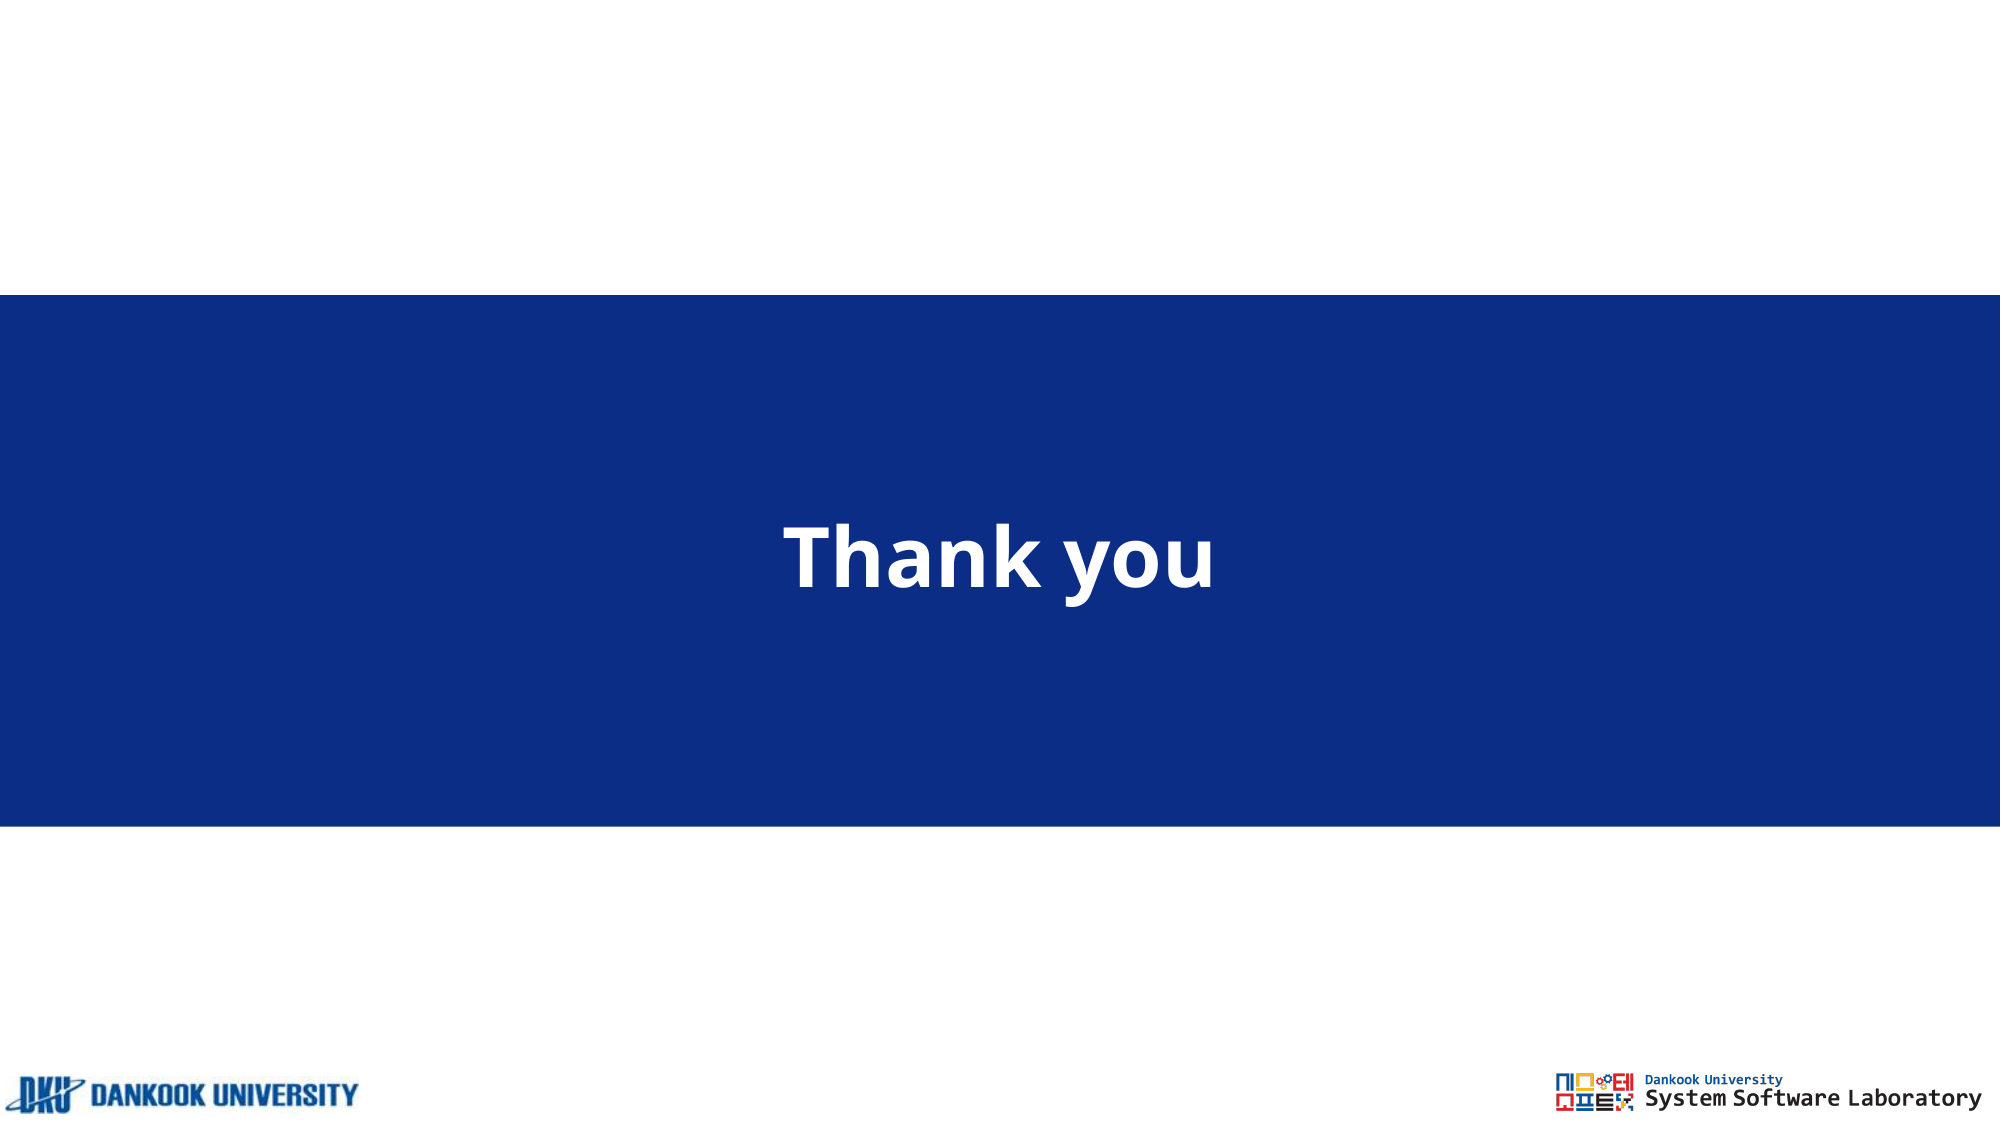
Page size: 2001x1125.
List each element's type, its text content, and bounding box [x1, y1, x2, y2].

title Thank you [145, 451, 1855, 671]
picture [1548, 1064, 2001, 1125]
picture [5, 1076, 359, 1114]
